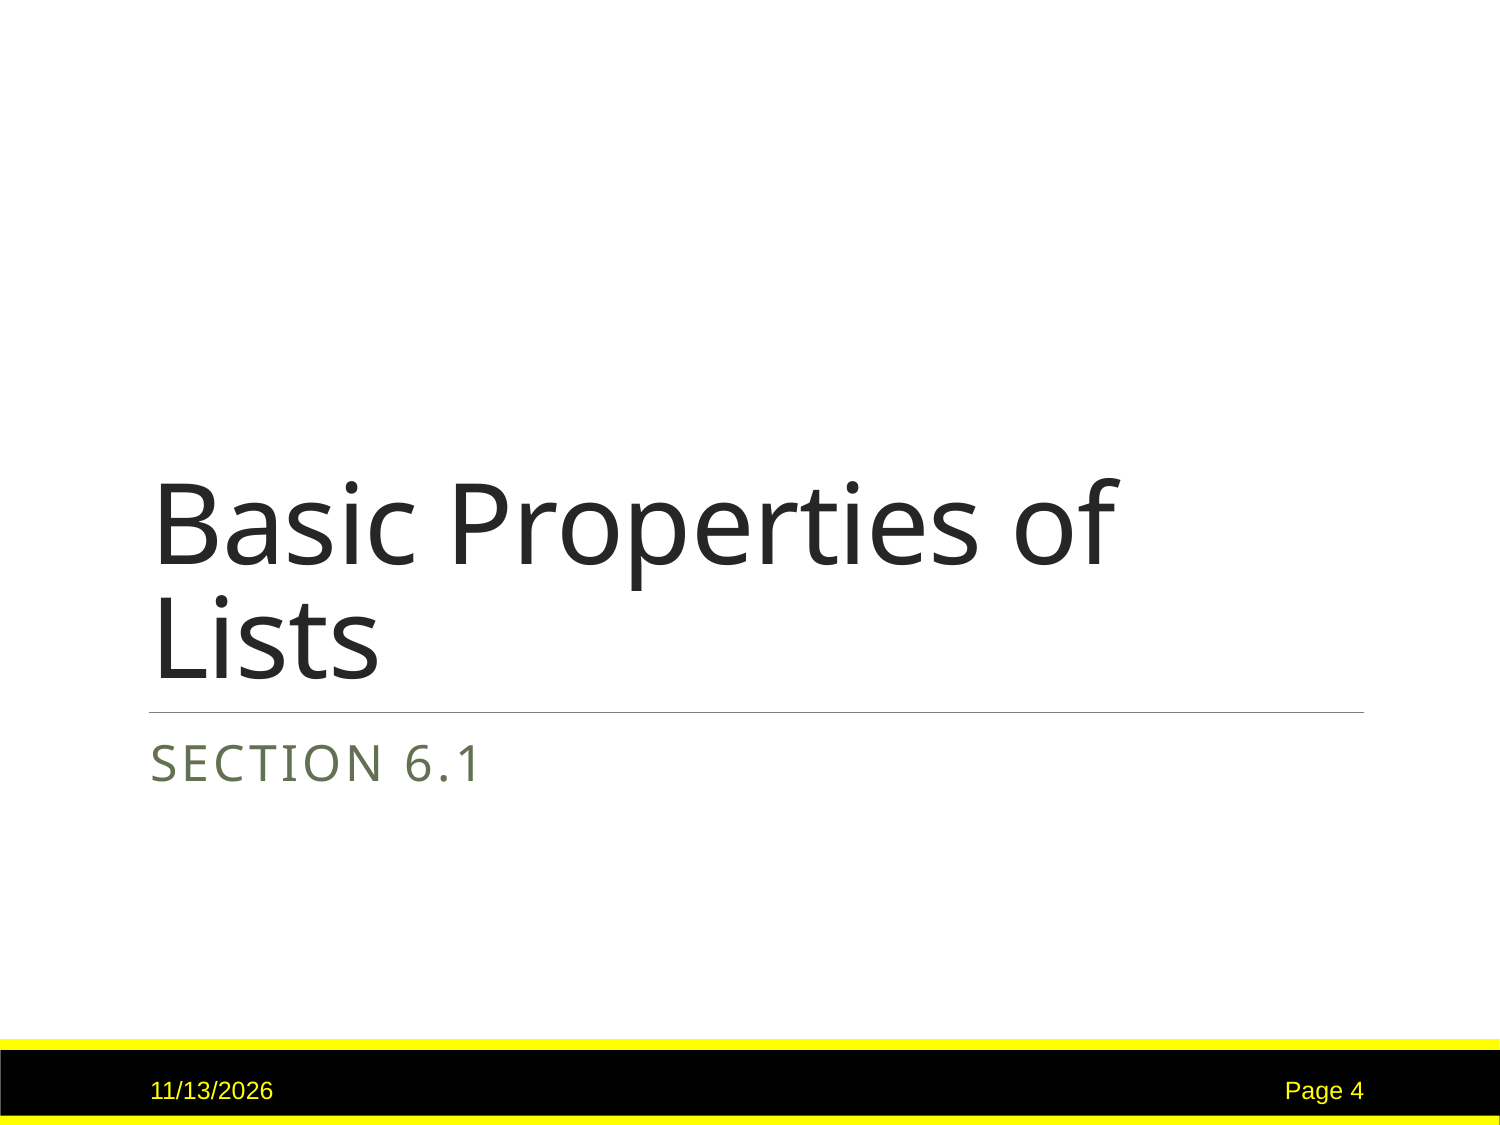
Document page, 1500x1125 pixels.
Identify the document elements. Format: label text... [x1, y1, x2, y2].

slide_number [135, 1059, 440, 1120]
list Section 6.1 [135, 730, 1373, 918]
slide_number Page 4 [1218, 1059, 1380, 1120]
title Basic Properties of Lists [135, 439, 1373, 710]
